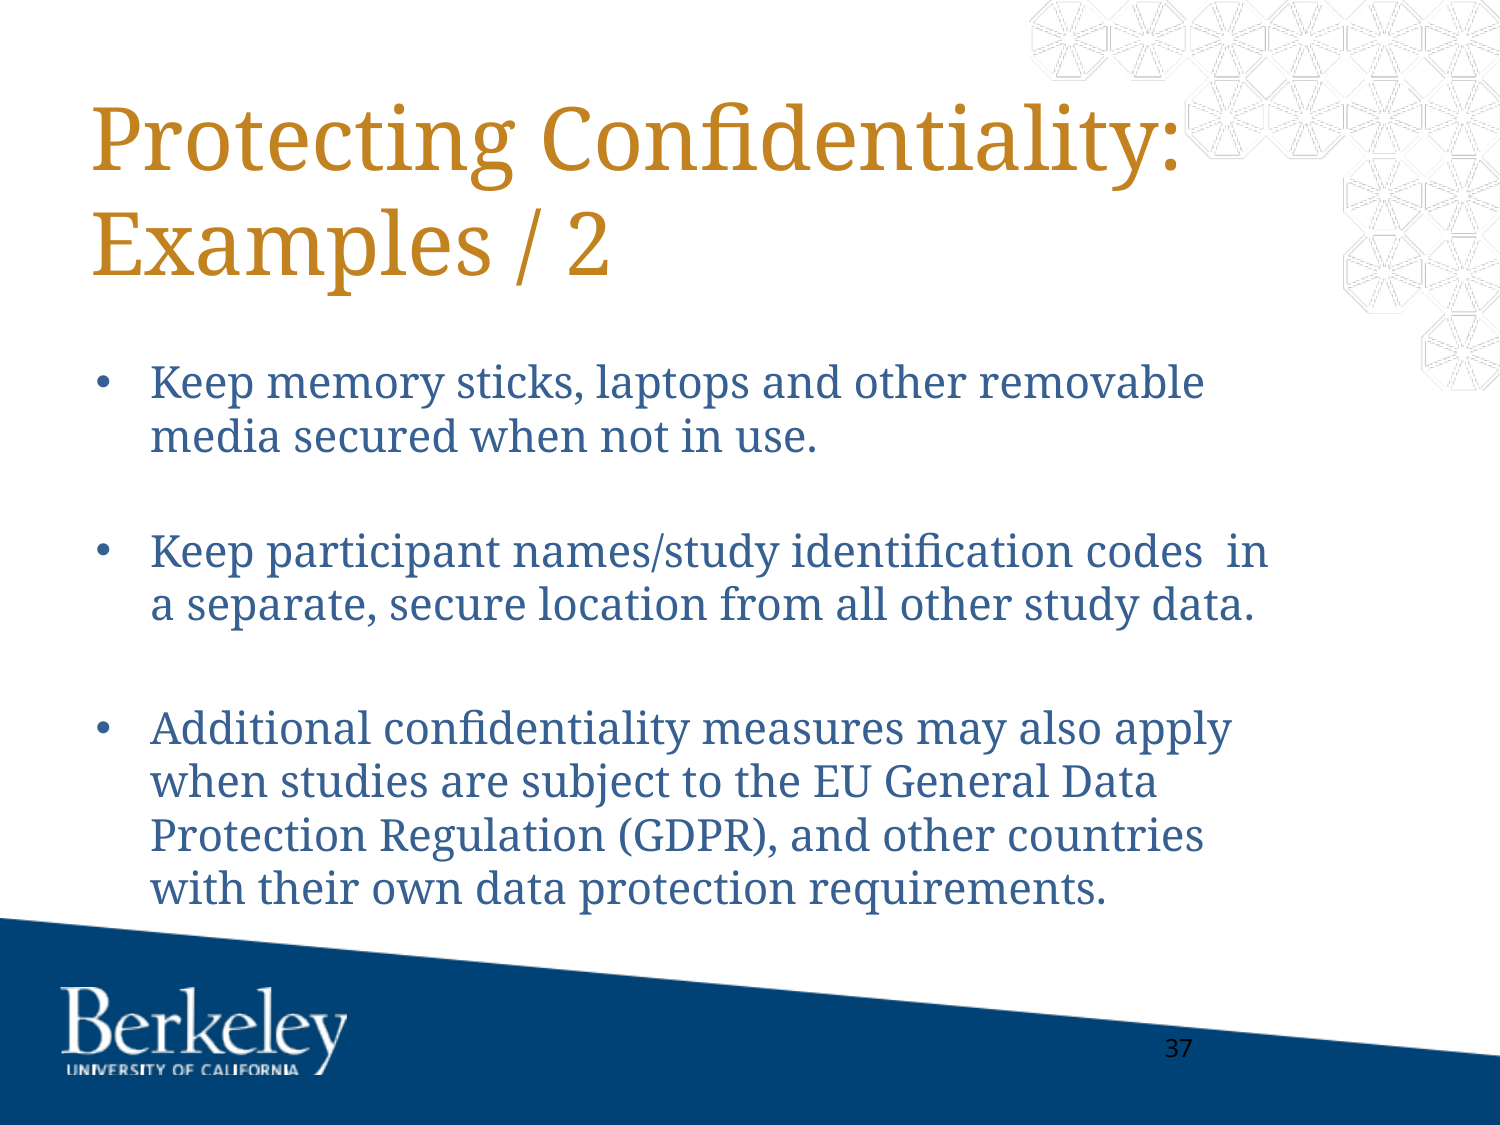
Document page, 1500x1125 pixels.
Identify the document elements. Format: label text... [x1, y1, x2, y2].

title Protecting Confidentiality: Examples / 2 [75, 75, 1349, 302]
list Keep memory sticks, laptops and other removable media secured when not in use. Keep participant names/study identification codes in a separate, secure location from all other study data. Additional confidentiality measures may also apply when studies are subject to the EU General Data Protection Regulation (GDPR), and other countries with their own data protection requirements. [80, 302, 1289, 937]
slide_number 37 [1149, 1025, 1500, 1100]
